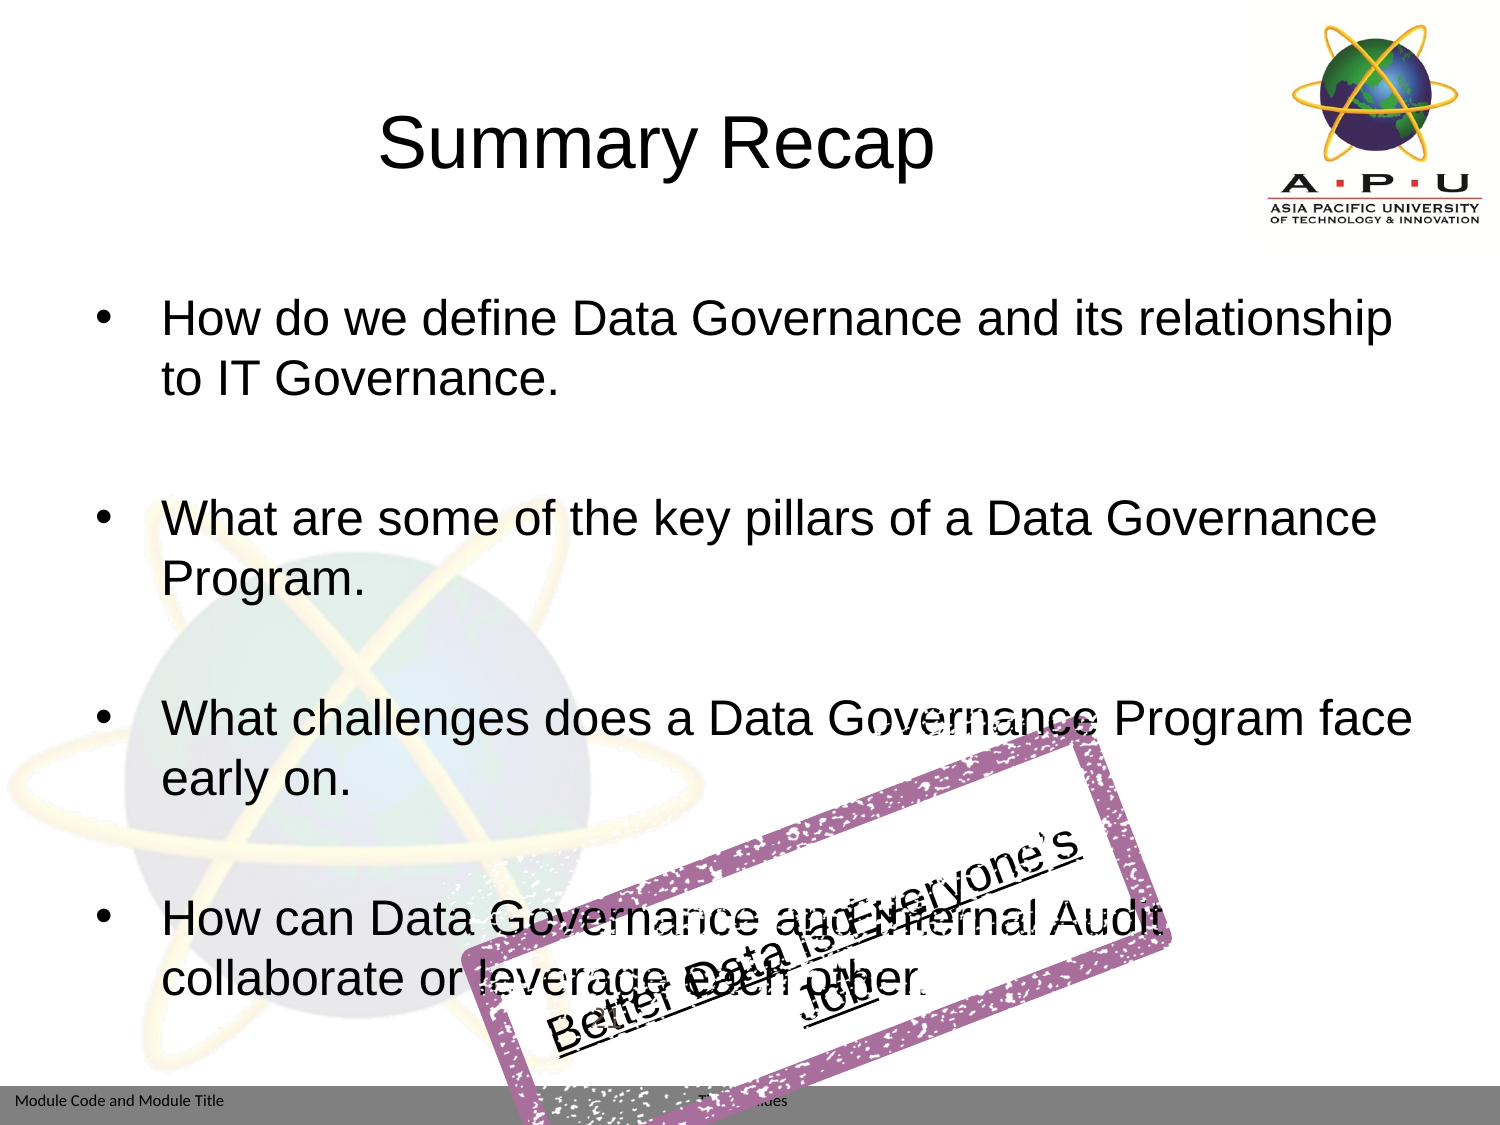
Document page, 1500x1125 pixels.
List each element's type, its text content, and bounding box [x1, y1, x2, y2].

picture [1251, 0, 1500, 249]
title Summary Recap [79, 45, 1235, 233]
slide_number 21 [805, 1077, 925, 1084]
list How do we define Data Governance and its relationship to IT Governance. What are some of the key pillars of a Data Governance Program. What challenges does a Data Governance Program face early on. How can Data Governance and Internal Audit collaborate or leverage each other. [79, 278, 1430, 1021]
picture [444, 653, 1191, 1125]
